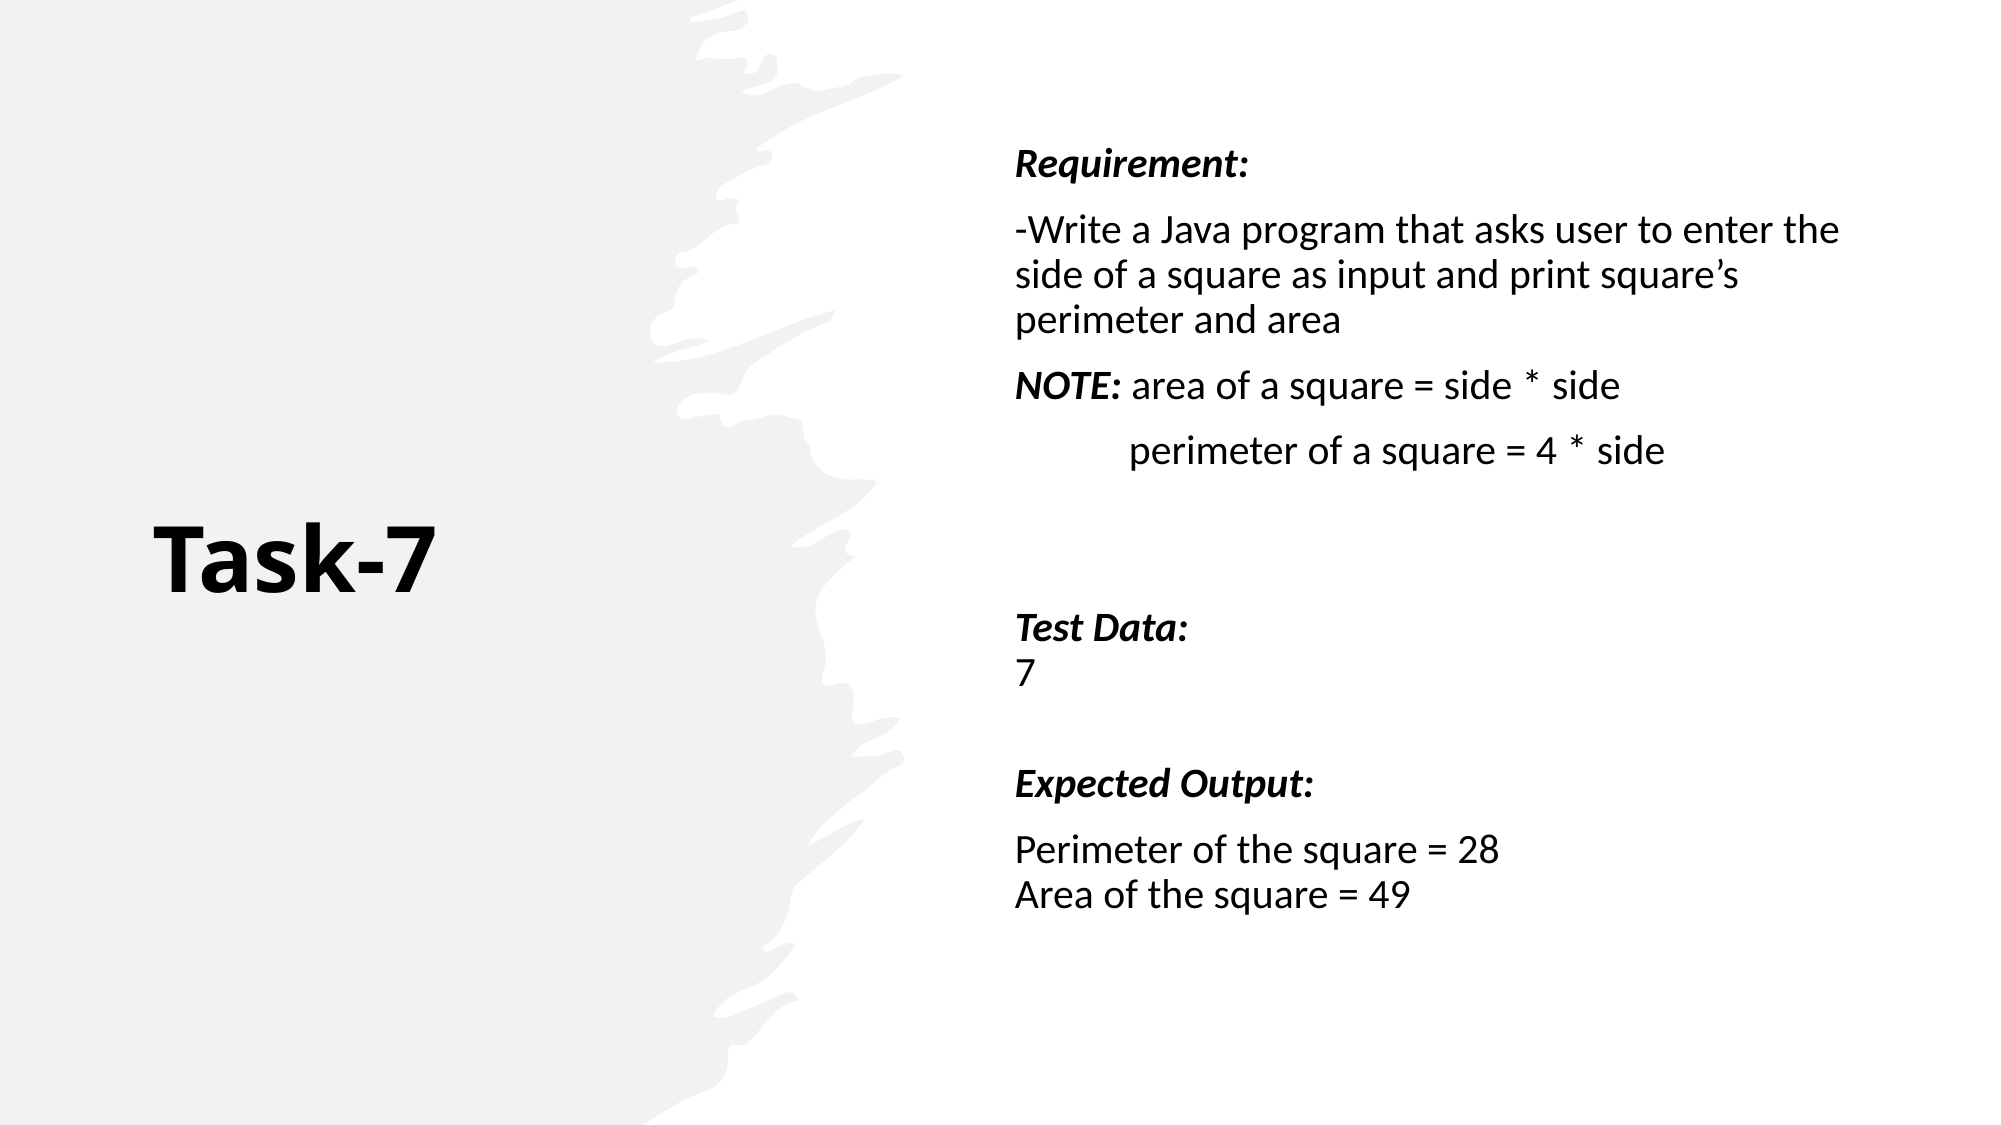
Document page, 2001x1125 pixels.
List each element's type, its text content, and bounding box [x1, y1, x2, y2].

list Requirement: -Write a Java program that asks user to enter the side of a square as input and print square’s perimeter and area NOTE: area of a square = side * side perimeter of a square = 4 * side Test Data: 7 Expected Output: Perimeter of the square = 28 Area of the square = 49 [999, 116, 1863, 1008]
title Task-7 [137, 116, 800, 1008]
text_box [645, 0, 2000, 1125]
text_box [0, 0, 904, 1125]
